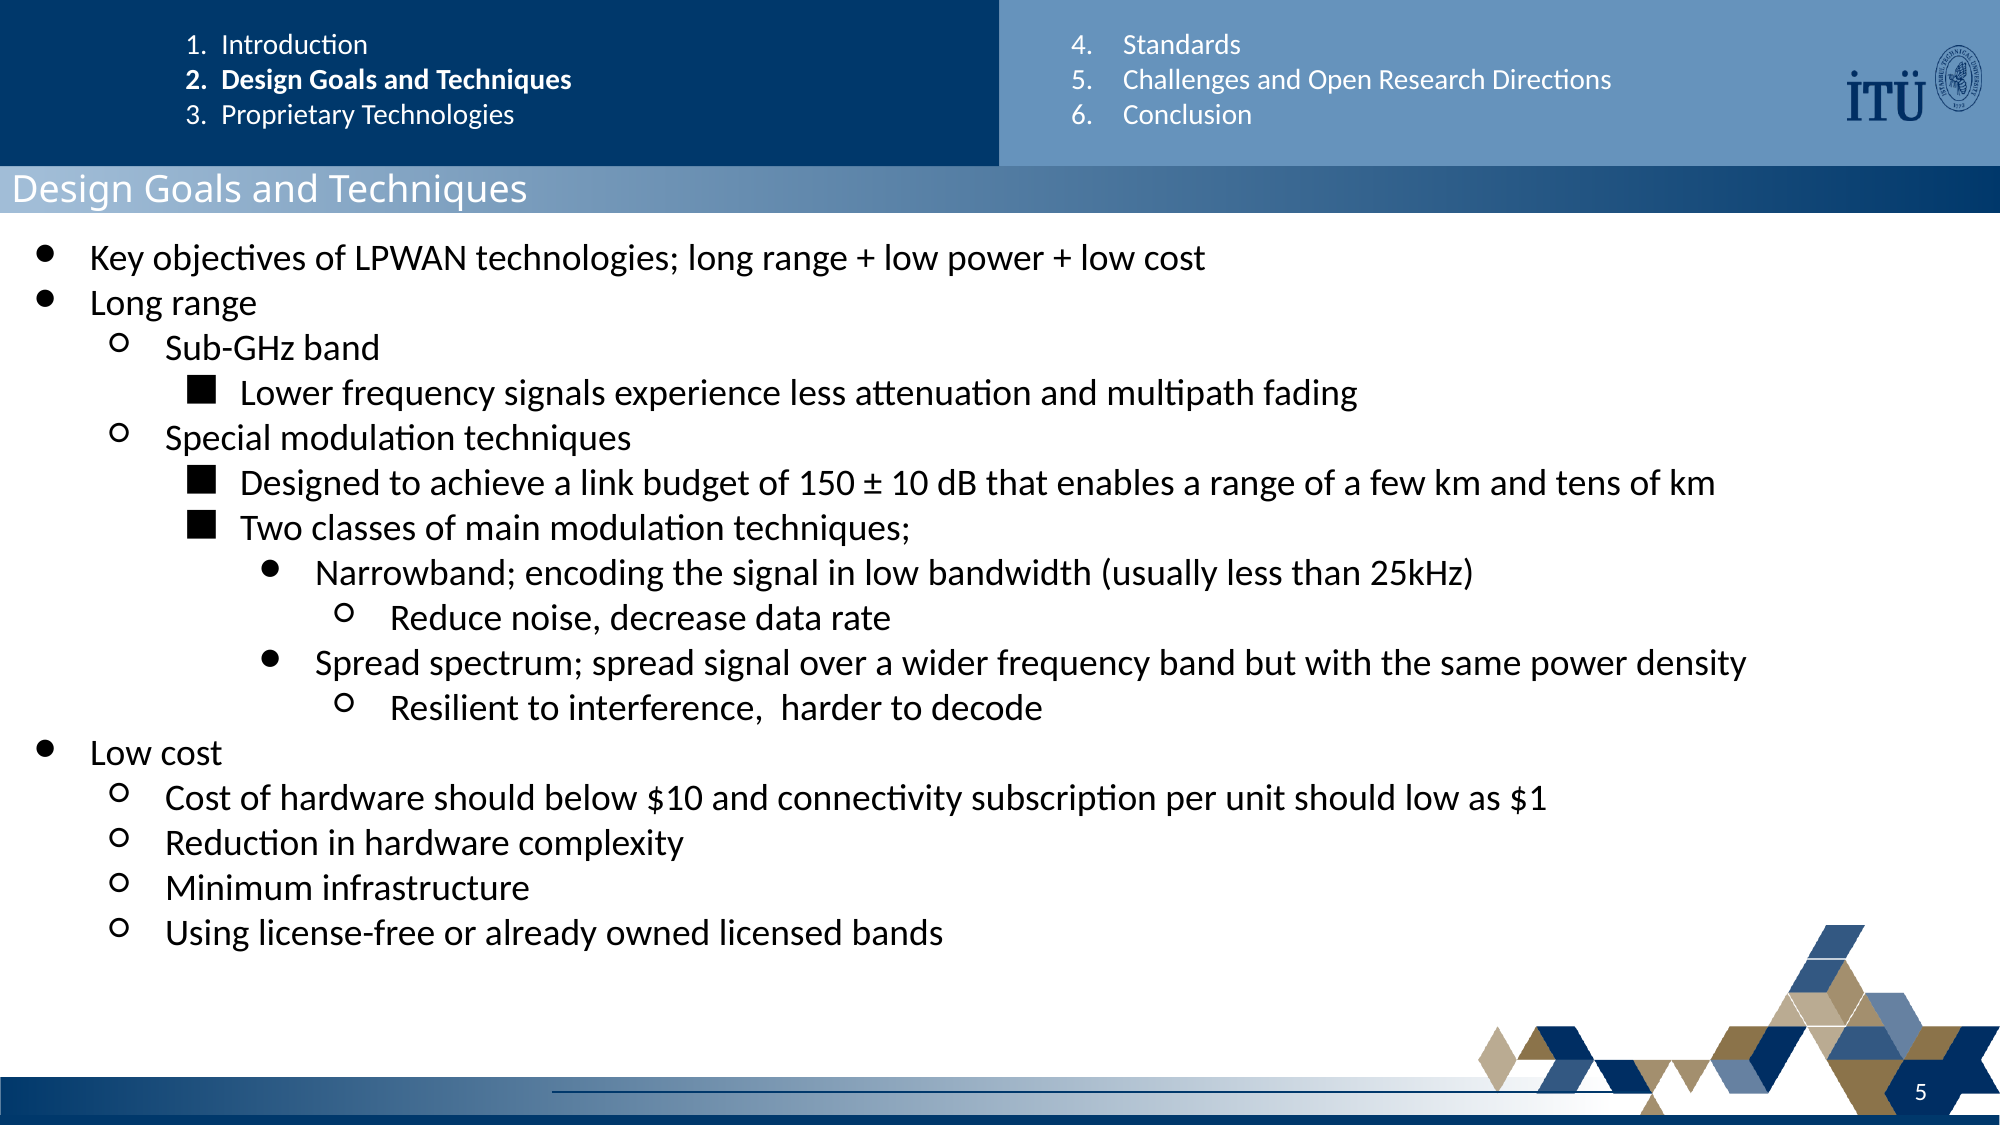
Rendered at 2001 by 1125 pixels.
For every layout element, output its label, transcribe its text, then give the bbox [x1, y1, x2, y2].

list Design Goals and Techniques [11, 162, 1992, 212]
text_box Standards Challenges and Open Research Directions Conclusion [1033, 18, 1859, 151]
slide_number 5 [1880, 1059, 1962, 1122]
text_box Key objectives of LPWAN technologies; long range + low power + low cost Long range Sub-GHz band Lower frequency signals experience less attenuation and multipath fading Special modulation techniques Designed to achieve a link budget of 150 ± 10 dB that enables a range of a few km and tens of km Two classes of main modulation techniques; Narrowband; encoding the signal in low bandwidth (usually less than 25kHz) Reduce noise, decrease data rate Spread spectrum; spread signal over a wider frequency band but with the same power density Resilient to interference, harder to decode Low cost Cost of hardware should below $10 and connectivity subscription per unit should low as $1 Reduction in hardware complexity Minimum infrastructure Using license-free or already owned licensed bands [0, 225, 1859, 1077]
picture [1859, 45, 1982, 121]
text_box Introduction Design Goals and Techniques Proprietary Technologies [74, 18, 901, 151]
picture [1478, 925, 2000, 1115]
